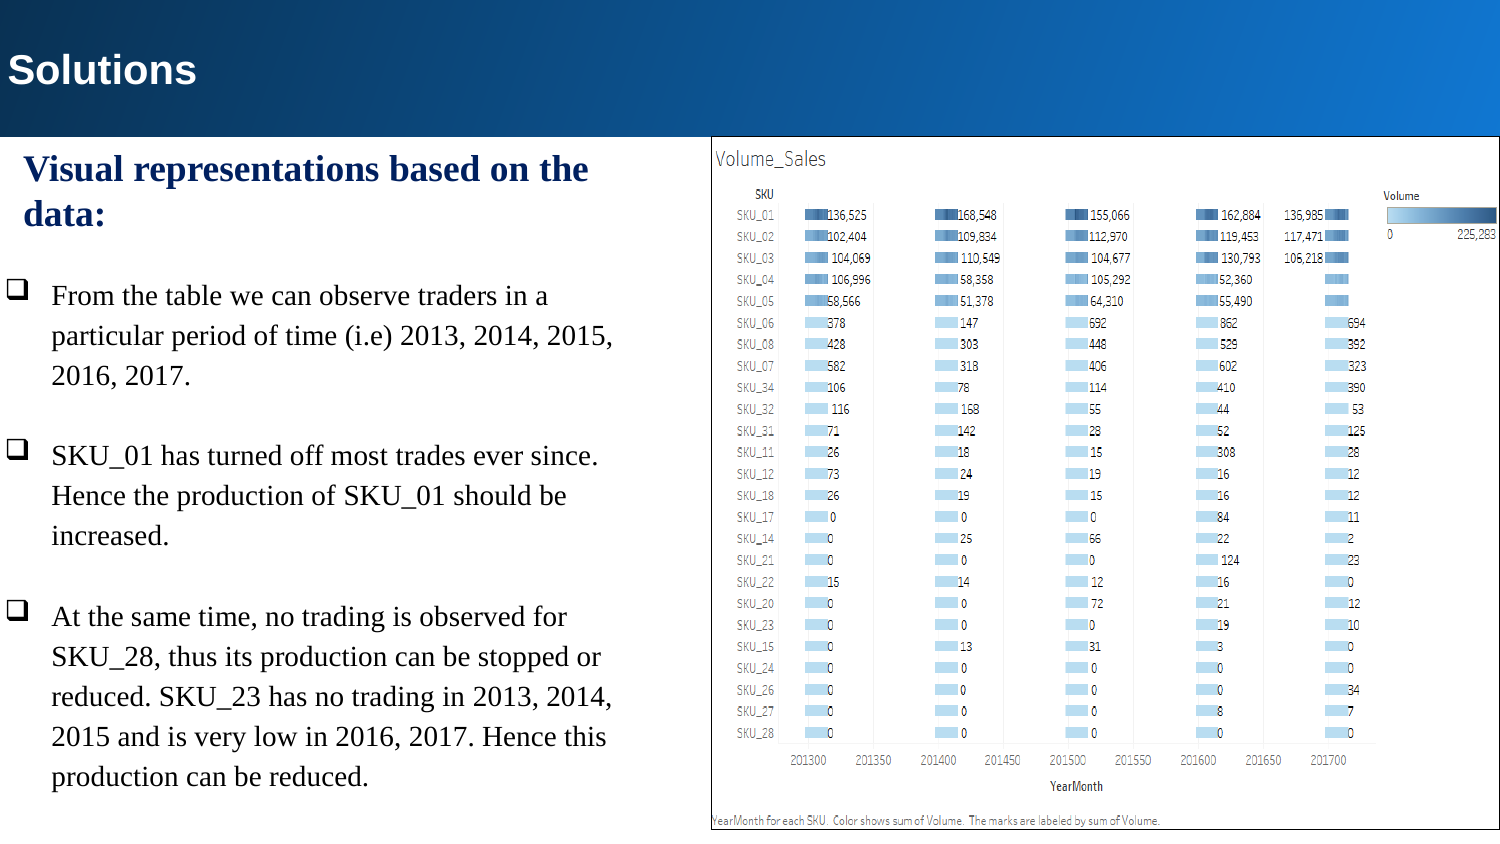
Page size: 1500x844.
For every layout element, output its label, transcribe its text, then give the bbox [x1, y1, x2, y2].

text_box From the table we can observe traders in a particular period of time (i.e) 2013, 2014, 2015, 2016, 2017. SKU_01 has turned off most trades ever since. Hence the production of SKU_01 should be increased. At the same time, no trading is observed for SKU_28, thus its production can be stopped or reduced. SKU_23 has no trading in 2013, 2014, 2015 and is very low in 2016, 2017. Hence this production can be reduced. [0, 255, 668, 844]
title Solutions [0, 0, 1500, 136]
text_box Visual representations based on the data: [0, 136, 709, 242]
picture [711, 136, 1500, 830]
